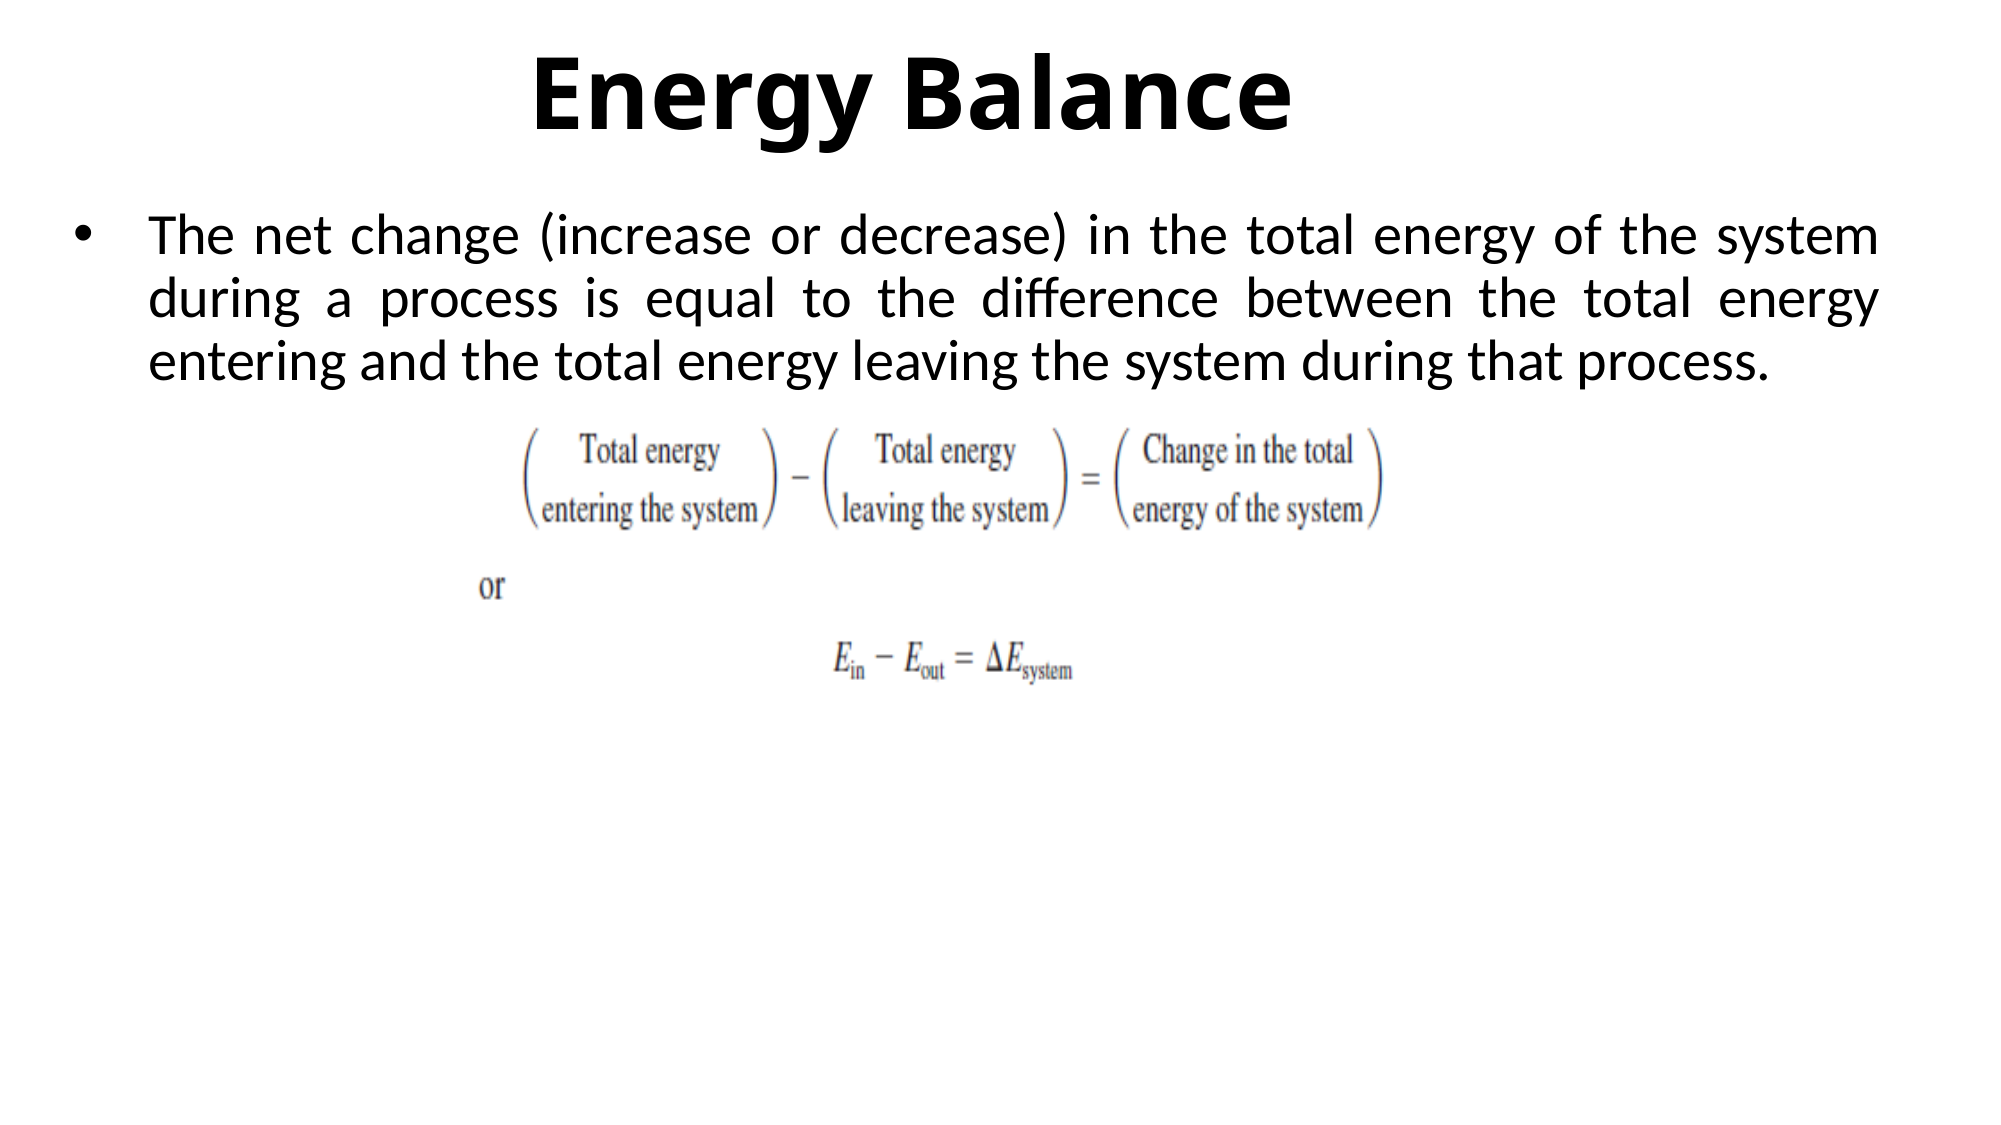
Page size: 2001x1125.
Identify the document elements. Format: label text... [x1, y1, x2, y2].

title Energy Balance [372, 20, 1451, 159]
picture [468, 421, 1432, 696]
subtitle The net change (increase or decrease) in the total energy of the system during a process is equal to the difference between the total energy entering and the total energy leaving the system during that process. [58, 197, 1897, 1015]
